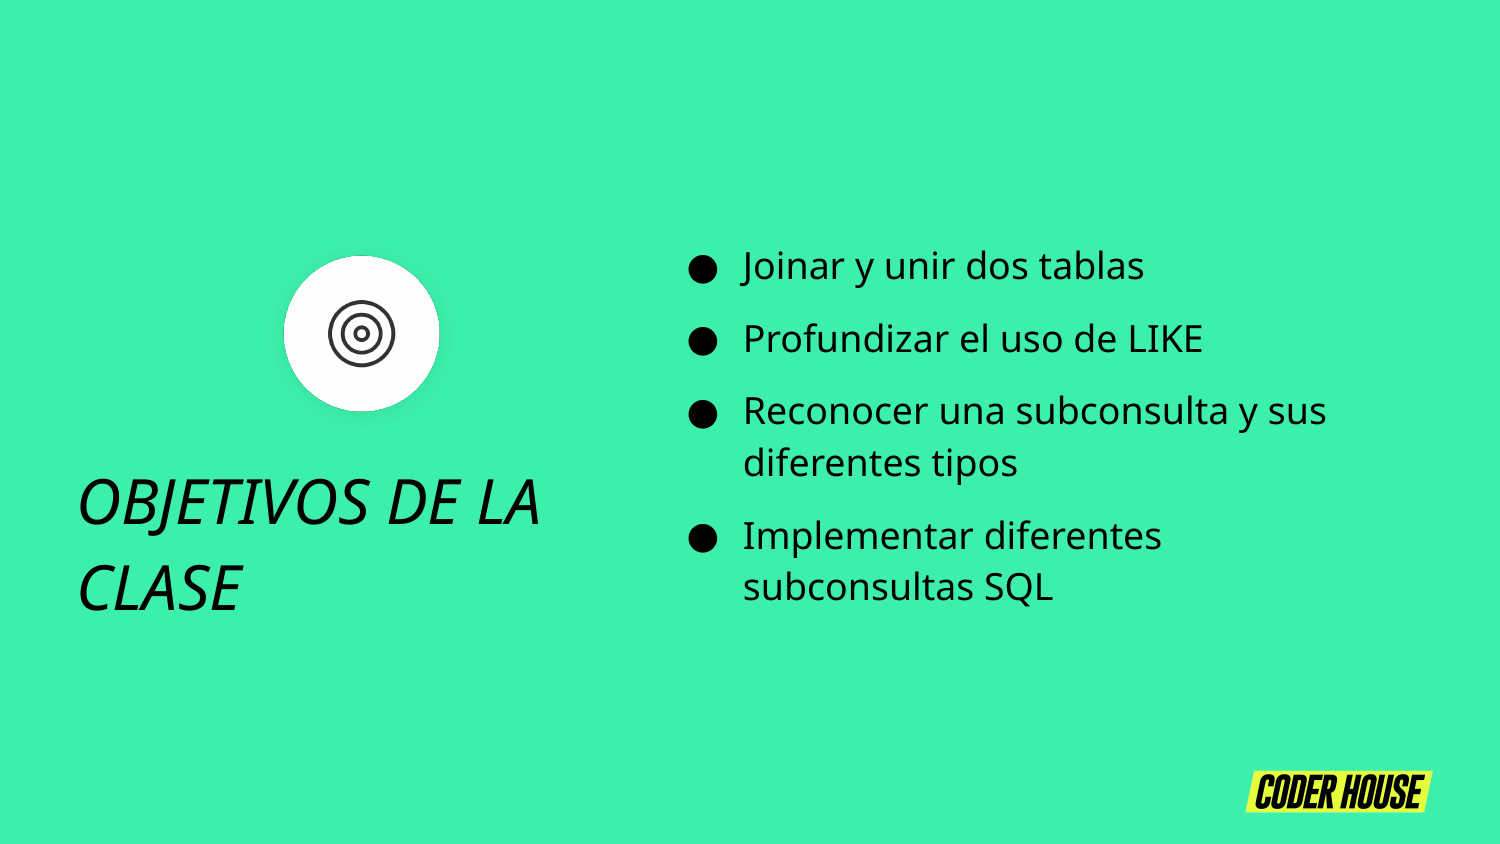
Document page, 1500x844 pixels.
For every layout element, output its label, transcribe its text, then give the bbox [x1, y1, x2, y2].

text_box OBJETIVOS DE LA CLASE [61, 435, 658, 598]
text_box Joinar y unir dos tablas Profundizar el uso de LIKE Reconocer una subconsulta y sus diferentes tipos Implementar diferentes subconsultas SQL [652, 186, 1412, 658]
picture [1241, 764, 1437, 819]
picture [264, 235, 460, 431]
